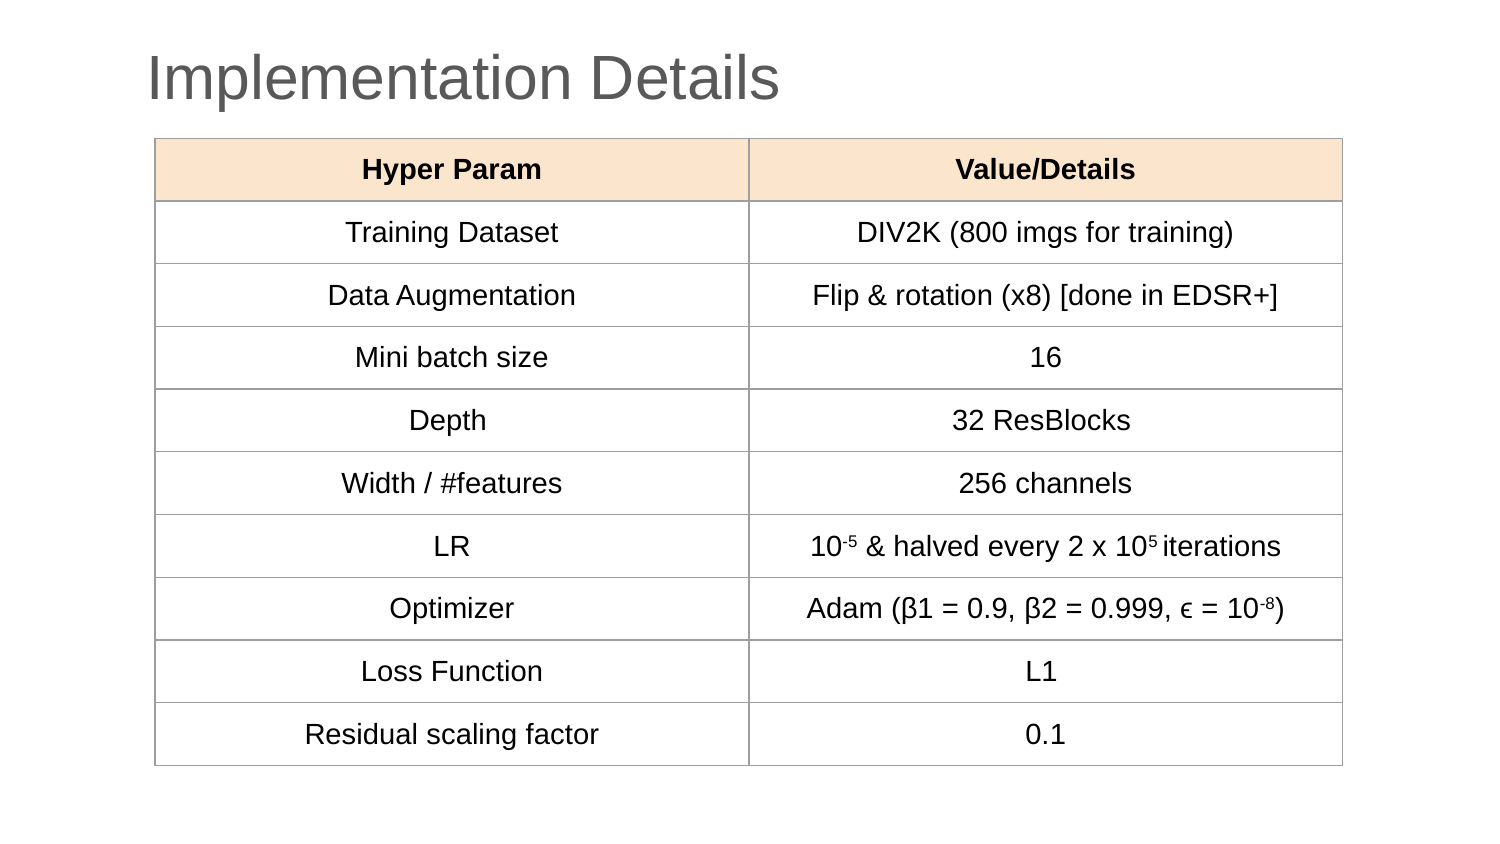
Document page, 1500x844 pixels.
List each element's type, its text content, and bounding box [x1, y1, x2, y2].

table_cell 32 ResBlocks [750, 390, 1342, 451]
table_cell Mini batch size [156, 327, 748, 388]
table_cell 10-5 & halved every 2 x 105 iterations [750, 515, 1342, 577]
table_header Value/Details [750, 139, 1342, 200]
table_cell Depth [156, 390, 748, 451]
table_cell Adam (β1 = 0.9, β2 = 0.999, ϵ = 10-8) [750, 578, 1342, 639]
table_cell Loss Function [156, 641, 748, 702]
table_cell Width / #features [156, 452, 748, 514]
table_cell Optimizer [156, 578, 748, 639]
table_cell Training Dataset [156, 202, 748, 263]
table_cell LR [156, 515, 748, 577]
table_cell 16 [750, 327, 1342, 388]
table_cell DIV2K (800 imgs for training) [750, 202, 1342, 263]
table_header Hyper Param [156, 139, 748, 200]
table_cell 0.1 [750, 703, 1342, 765]
table_cell Data Augmentation [156, 264, 748, 326]
table_cell 256 channels [750, 452, 1342, 514]
table_cell Residual scaling factor [156, 703, 748, 765]
table_cell Flip & rotation (x8) [done in EDSR+] [750, 264, 1342, 326]
text_box Implementation Details [131, 22, 1319, 128]
table_cell L1 [750, 641, 1342, 702]
